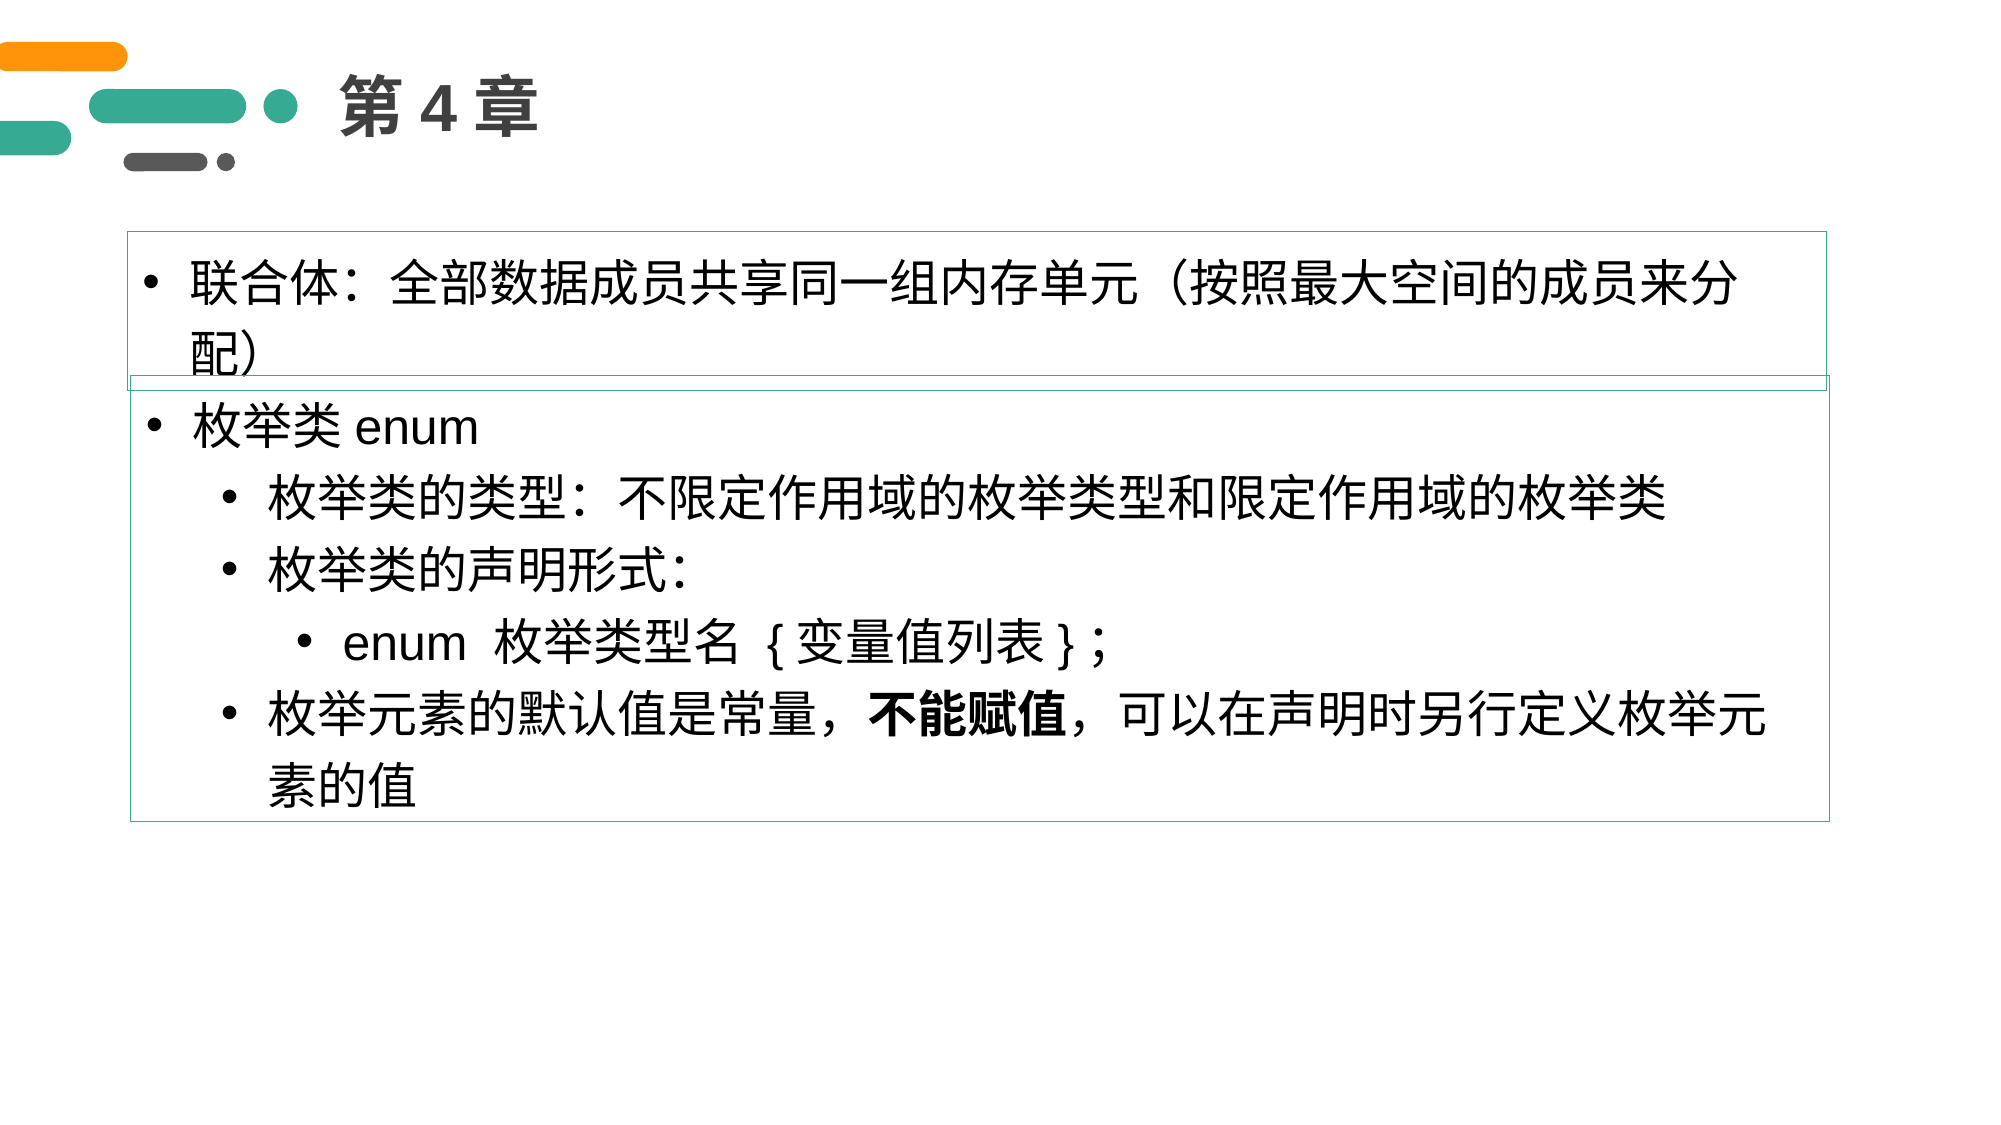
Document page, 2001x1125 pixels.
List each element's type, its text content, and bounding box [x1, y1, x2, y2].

text_box 枚举类enum 枚举类的类型：不限定作用域的枚举类型和限定作用域的枚举类 枚举类的声明形式： enum 枚举类型名 {变量值列表}； 枚举元素的默认值是常量，不能赋值，可以在声明时另行定义枚举元素的值 [130, 375, 1830, 822]
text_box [0, 41, 541, 172]
text_box 联合体：全部数据成员共享同一组内存单元（按照最大空间的成员来分配） [127, 231, 1827, 391]
